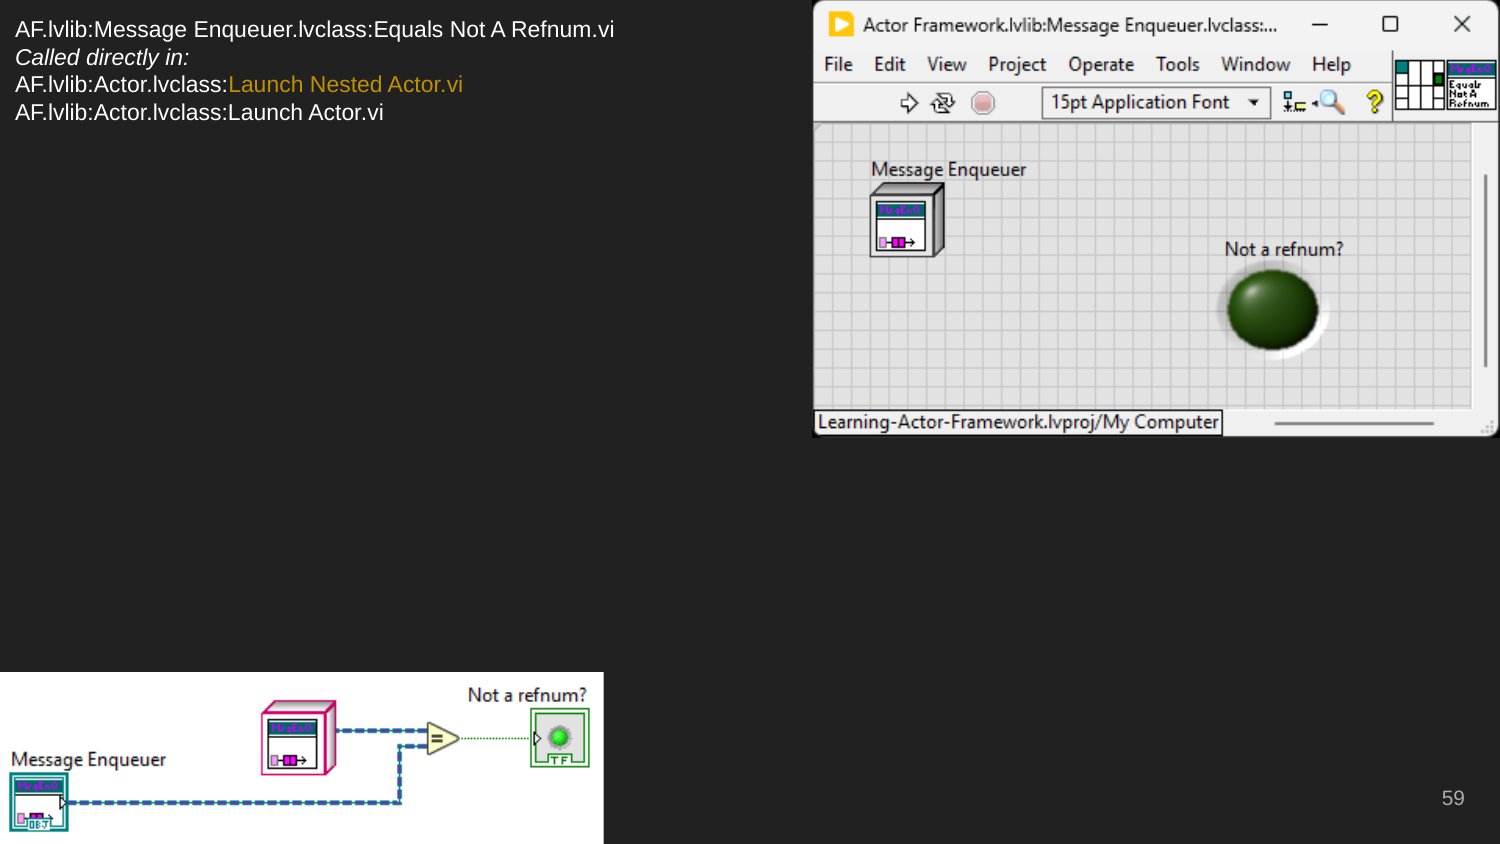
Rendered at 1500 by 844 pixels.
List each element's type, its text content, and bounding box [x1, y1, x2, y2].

picture [0, 671, 604, 844]
picture [812, 0, 1500, 438]
slide_number ‹#› [1389, 764, 1480, 830]
title AF.lvlib:Message Enqueuer.lvclass:Equals Not A Refnum.vi Called directly in: AF.lvlib:Actor.lvclass:Launch Nested Actor.vi AF.lvlib:Actor.lvclass:Launch Actor.vi [0, 0, 810, 163]
